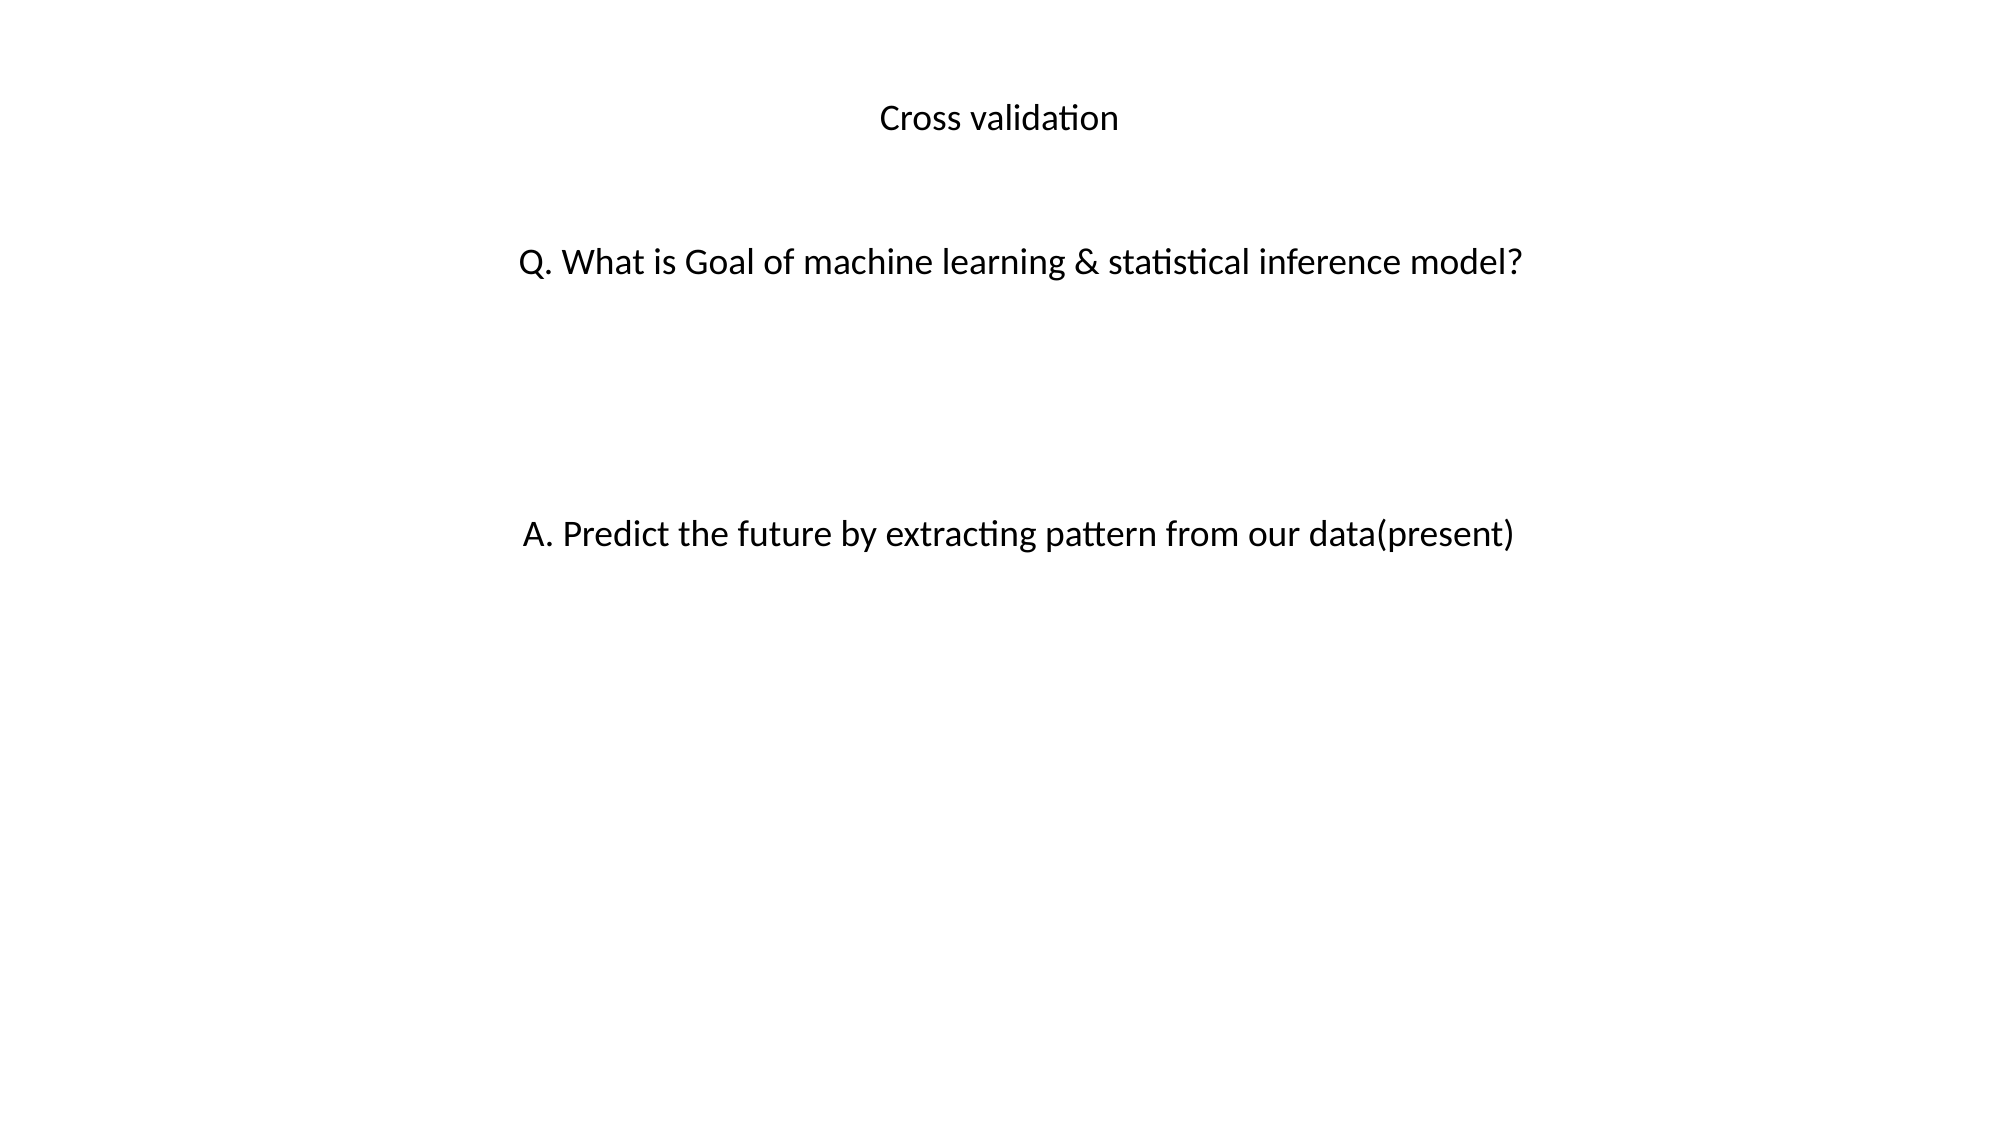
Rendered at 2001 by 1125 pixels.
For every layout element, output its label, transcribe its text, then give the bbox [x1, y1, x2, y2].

text_box Q. What is Goal of machine learning & statistical inference model? [503, 229, 1540, 290]
text_box A. Predict the future by extracting pattern from our data(present) [508, 501, 1540, 562]
text_box Cross validation [865, 85, 1135, 146]
